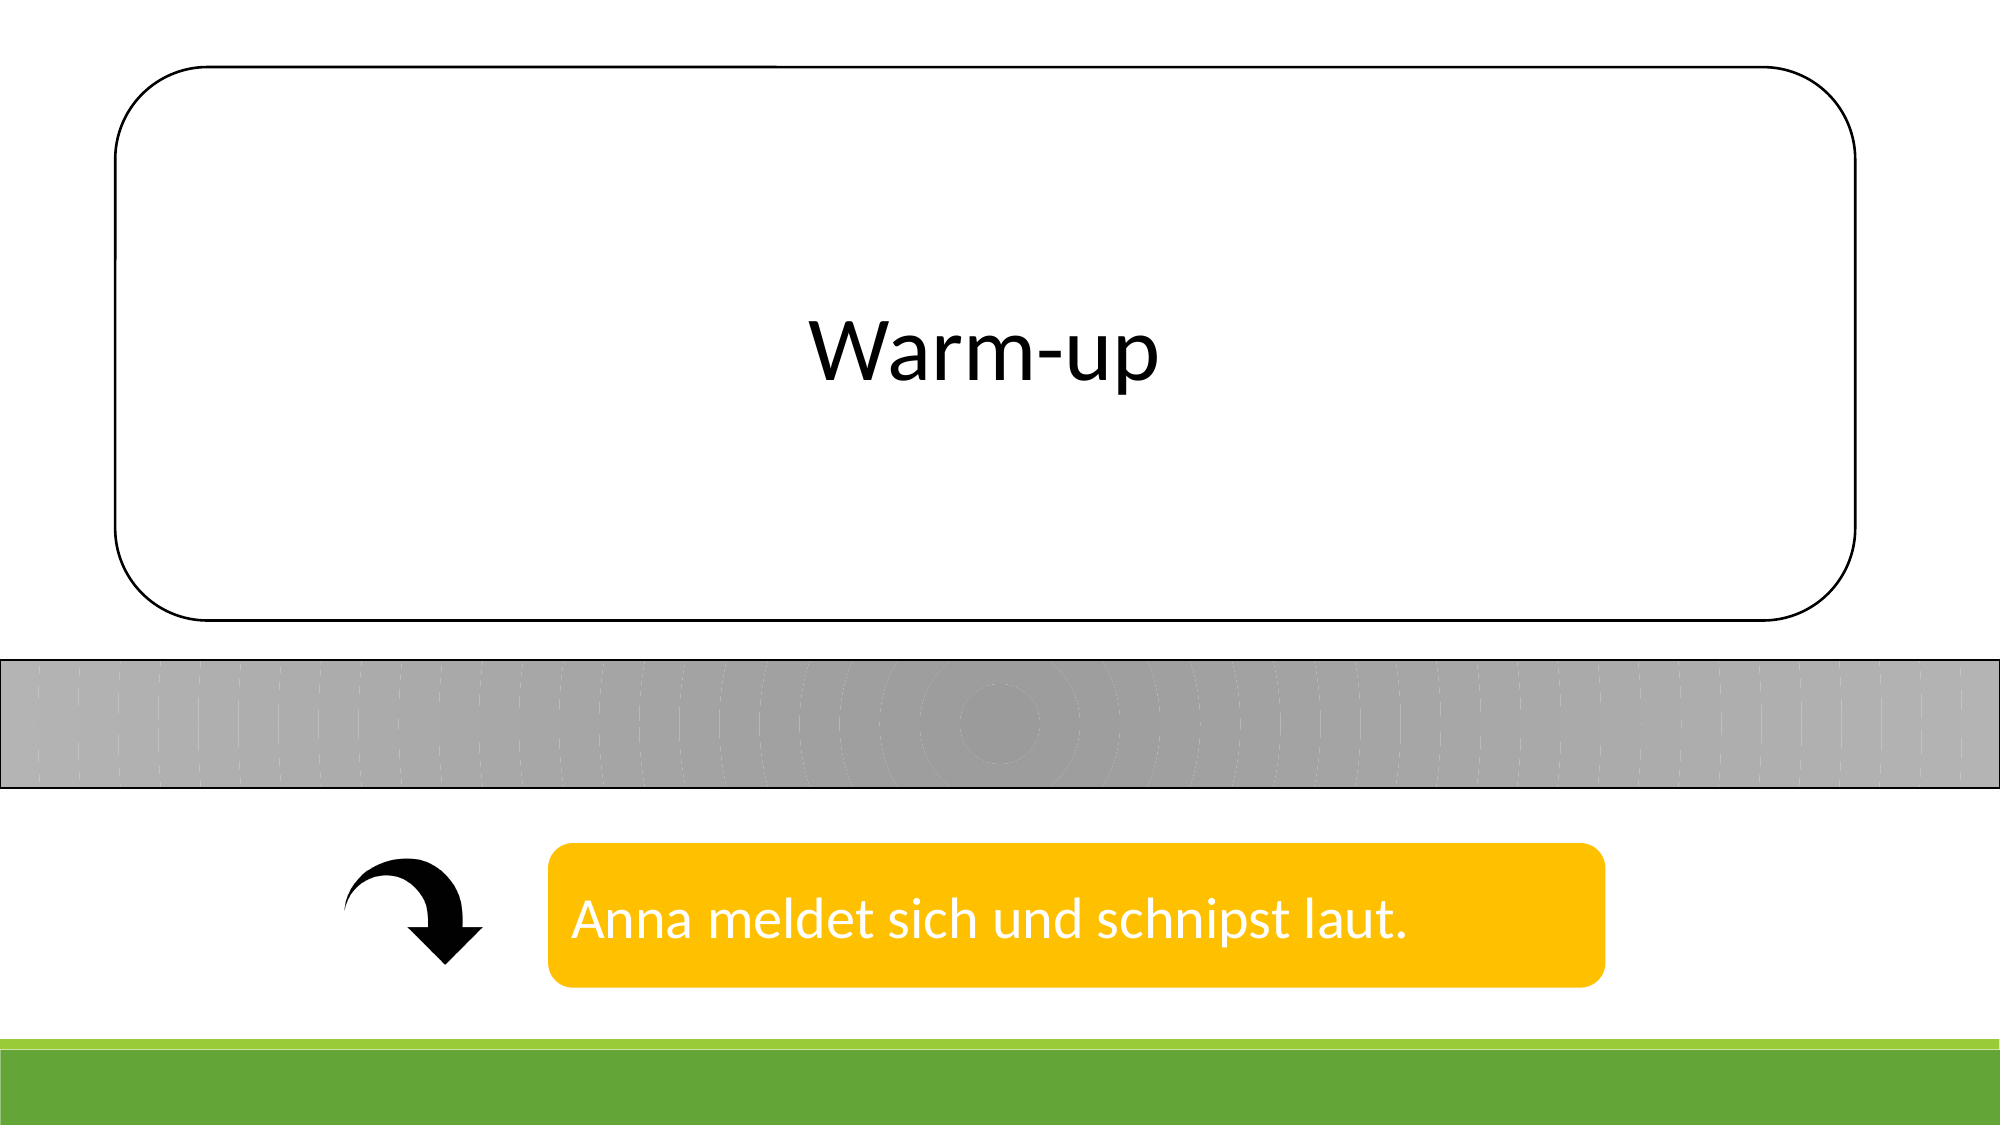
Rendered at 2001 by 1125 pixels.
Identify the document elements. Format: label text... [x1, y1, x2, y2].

text_box [0, 659, 2000, 789]
picture [337, 835, 489, 987]
text_box Anna meldet sich und schnipst laut. [548, 843, 1606, 988]
text_box Warm-up [113, 65, 1857, 622]
